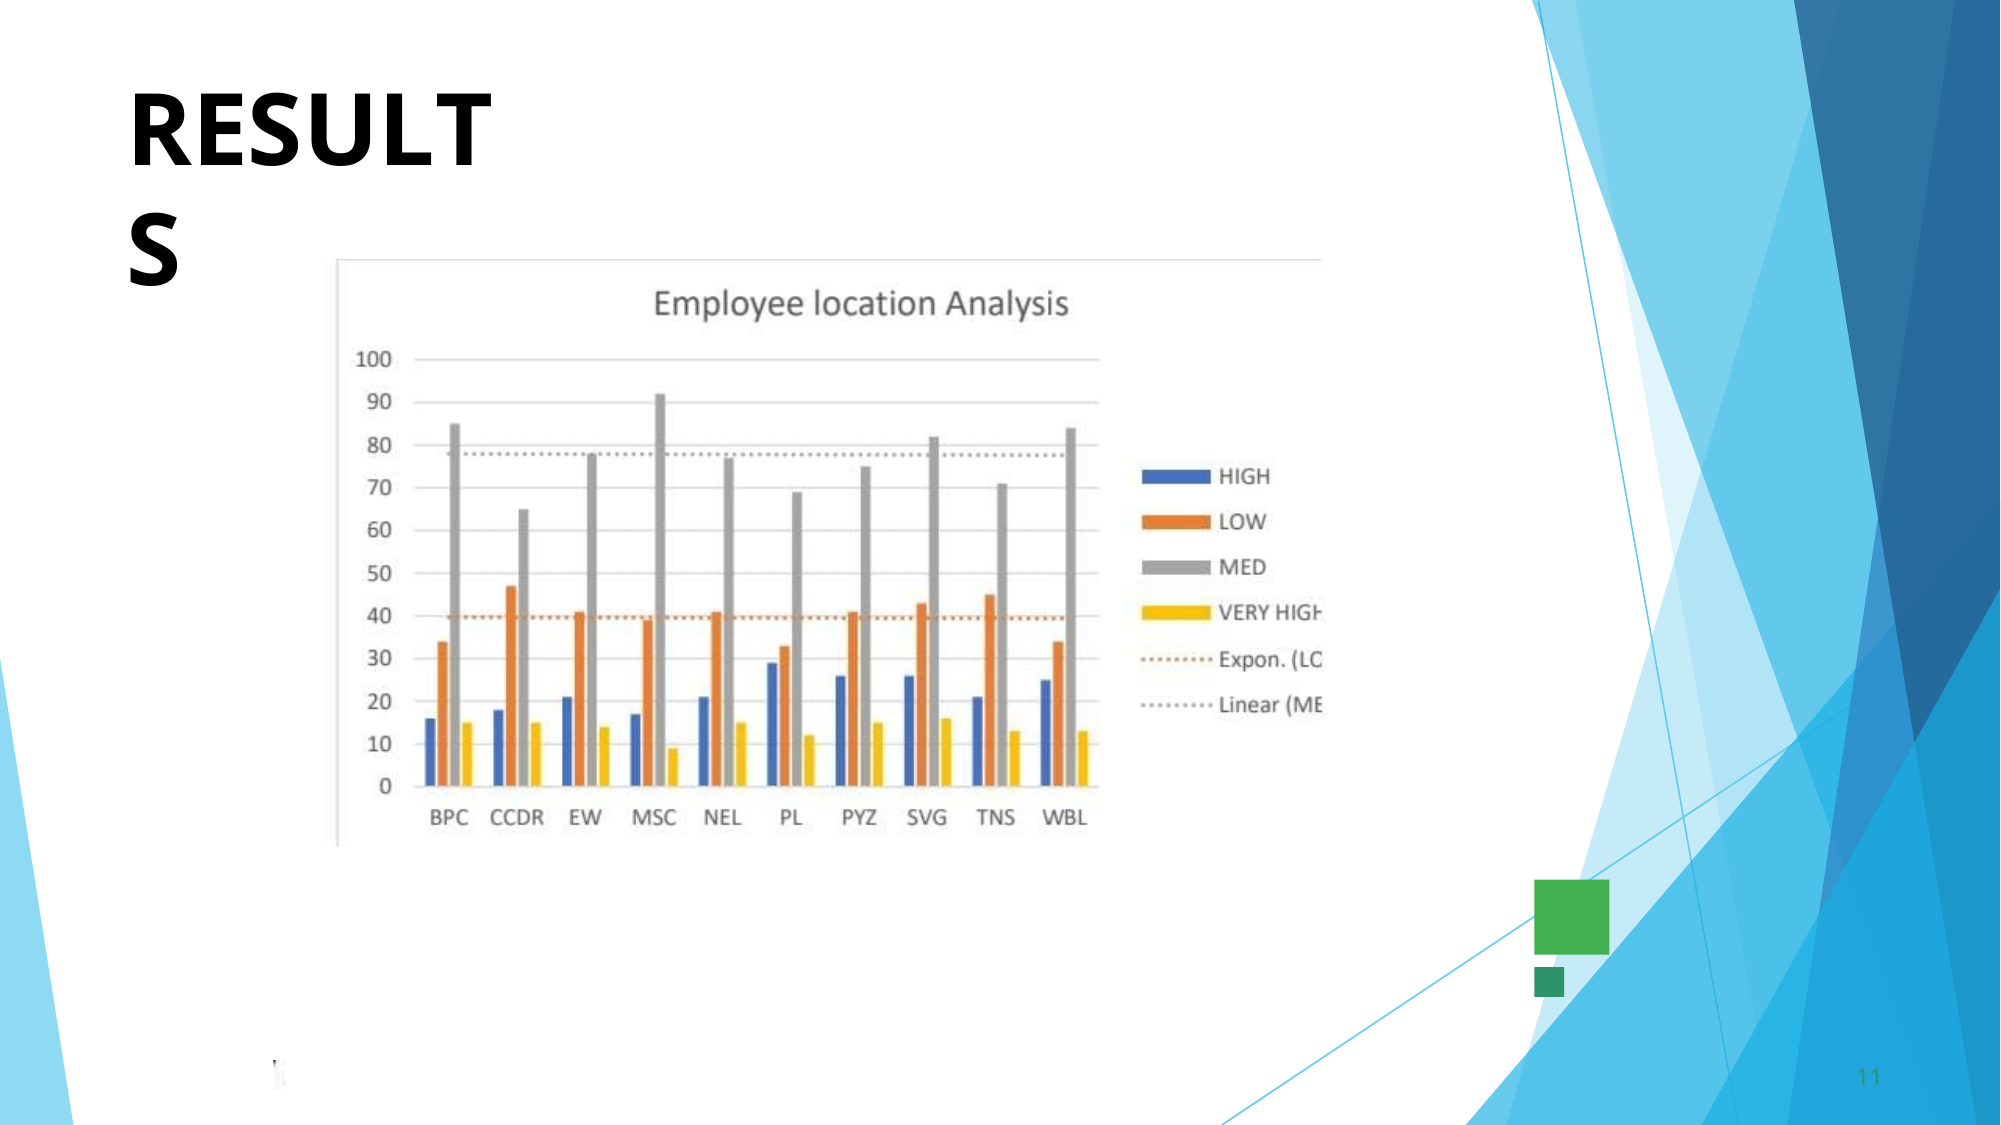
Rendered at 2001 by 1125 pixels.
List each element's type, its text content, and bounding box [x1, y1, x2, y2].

picture [299, 259, 1419, 847]
text_box 11 [1849, 1061, 1888, 1095]
title RESULTS [123, 63, 524, 306]
picture [273, 1060, 287, 1091]
text_box [1534, 879, 1610, 955]
text_box [1534, 967, 1565, 997]
